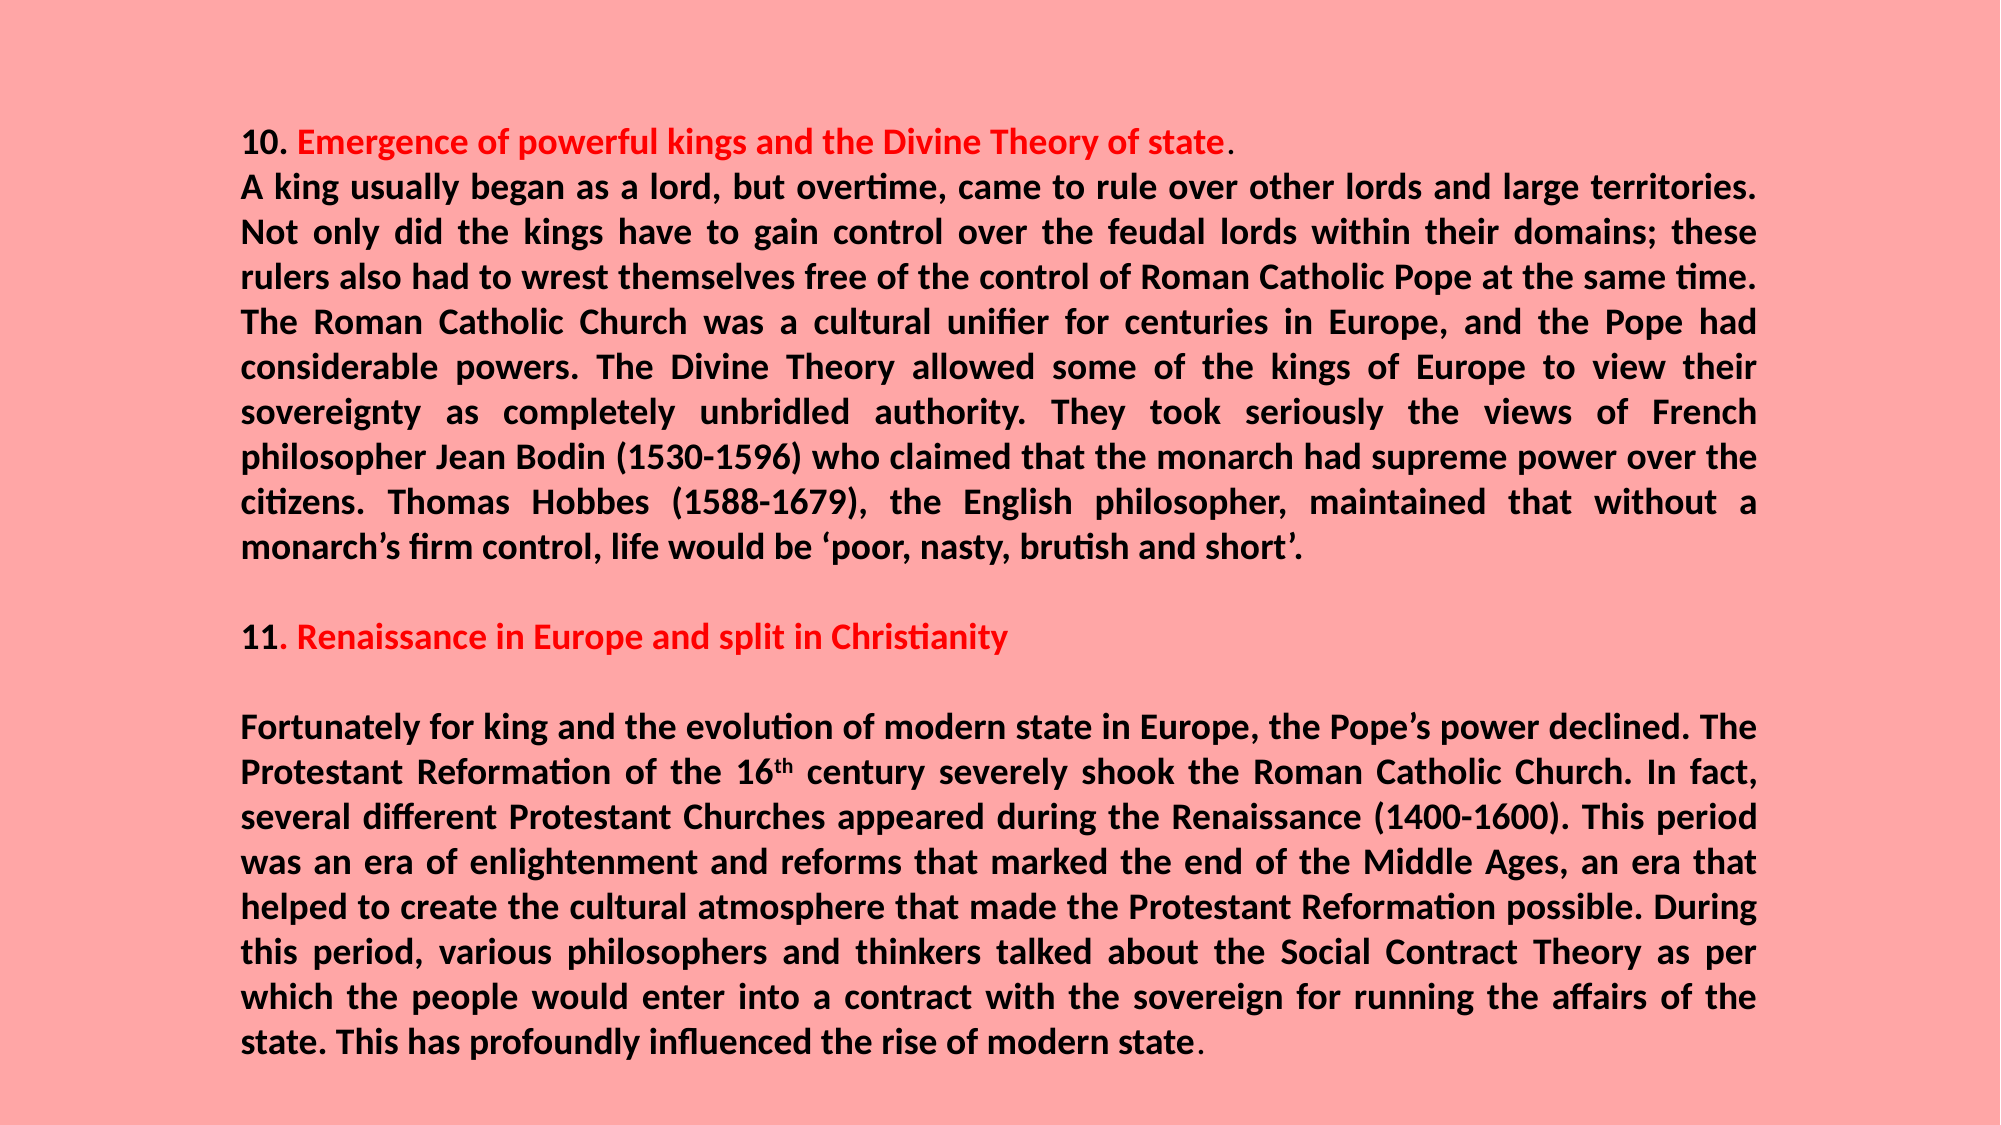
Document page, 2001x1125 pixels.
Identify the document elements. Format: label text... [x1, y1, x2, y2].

text_box 10. Emergence of powerful kings and the Divine Theory of state. A king usually began as a lord, but overtime, came to rule over other lords and large territories. Not only did the kings have to gain control over the feudal lords within their domains; these rulers also had to wrest themselves free of the control of Roman Catholic Pope at the same time. The Roman Catholic Church was a cultural unifier for centuries in Europe, and the Pope had considerable powers. The Divine Theory allowed some of the kings of Europe to view their sovereignty as completely unbridled authority. They took seriously the views of French philosopher Jean Bodin (1530-1596) who claimed that the monarch had supreme power over the citizens. Thomas Hobbes (1588-1679), the English philosopher, maintained that without a monarch’s firm control, life would be ‘poor, nasty, brutish and short’. 11. Renaissance in Europe and split in Christianity Fortunately for king and the evolution of modern state in Europe, the Pope’s power declined. The Protestant Reformation of the 16th century severely shook the Roman Catholic Church. In fact, several different Protestant Churches appeared during the Renaissance (1400-1600). This period was an era of enlightenment and reforms that marked the end of the Middle Ages, an era that helped to create the cultural atmosphere that made the Protestant Reformation possible. During this period, various philosophers and thinkers talked about the Social Contract Theory as per which the people would enter into a contract with the sovereign for running the affairs of the state. This has profoundly influenced the rise of modern state. [225, 64, 1775, 1115]
